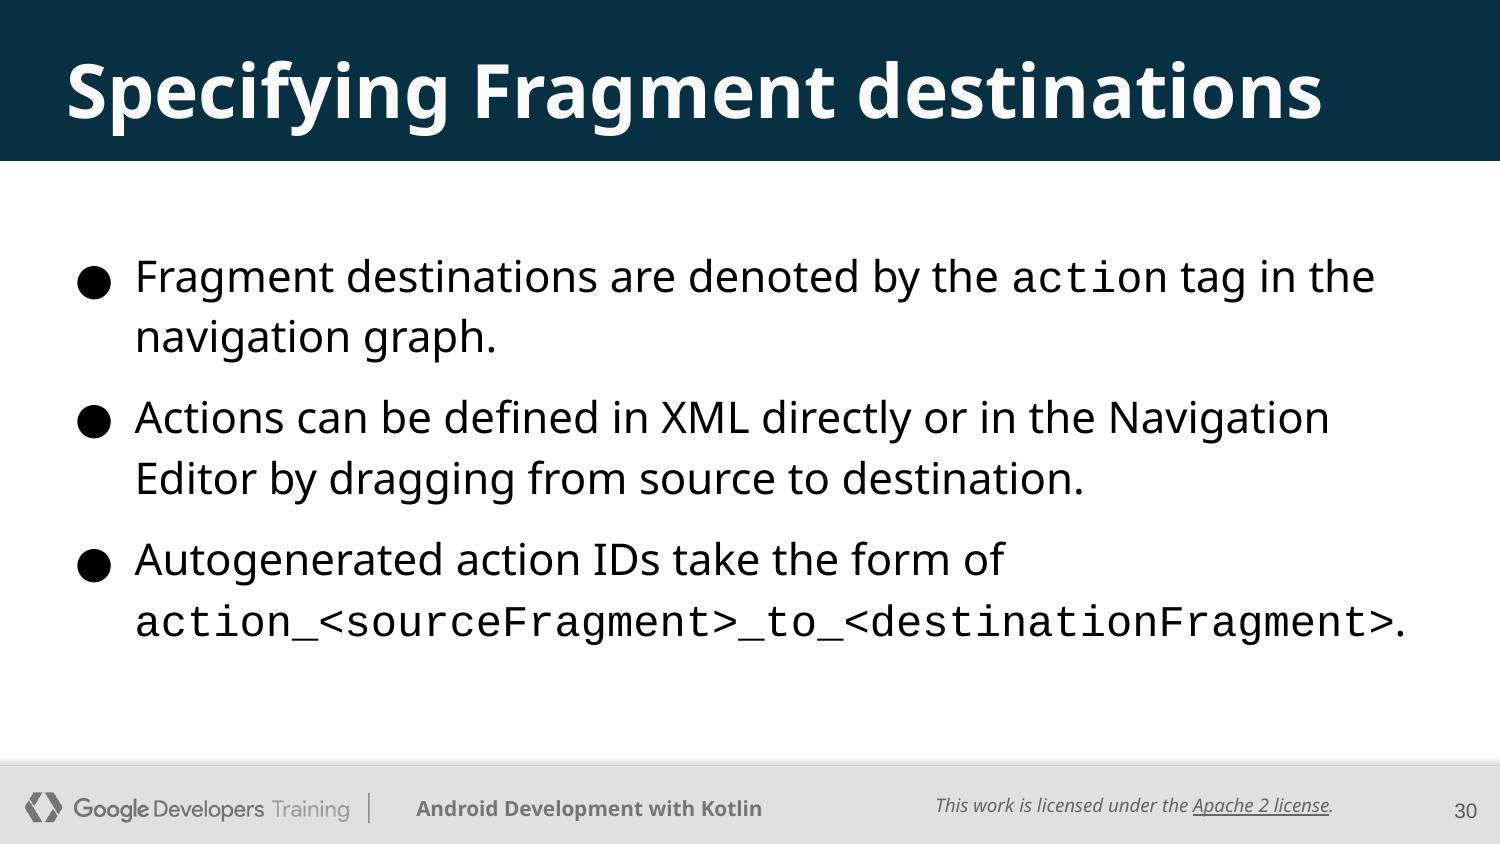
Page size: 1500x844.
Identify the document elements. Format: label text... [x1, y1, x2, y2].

slide_number 30 [1402, 777, 1493, 842]
picture [0, 161, 1500, 844]
title Specifying Fragment destinations [51, 28, 1449, 122]
text_box Fragment destinations are denoted by the action tag in the navigation graph. Actions can be defined in XML directly or in the Navigation Editor by dragging from source to destination. Autogenerated action IDs take the form of action_<sourceFragment>_to_<destinationFragment>. [44, 225, 1471, 761]
